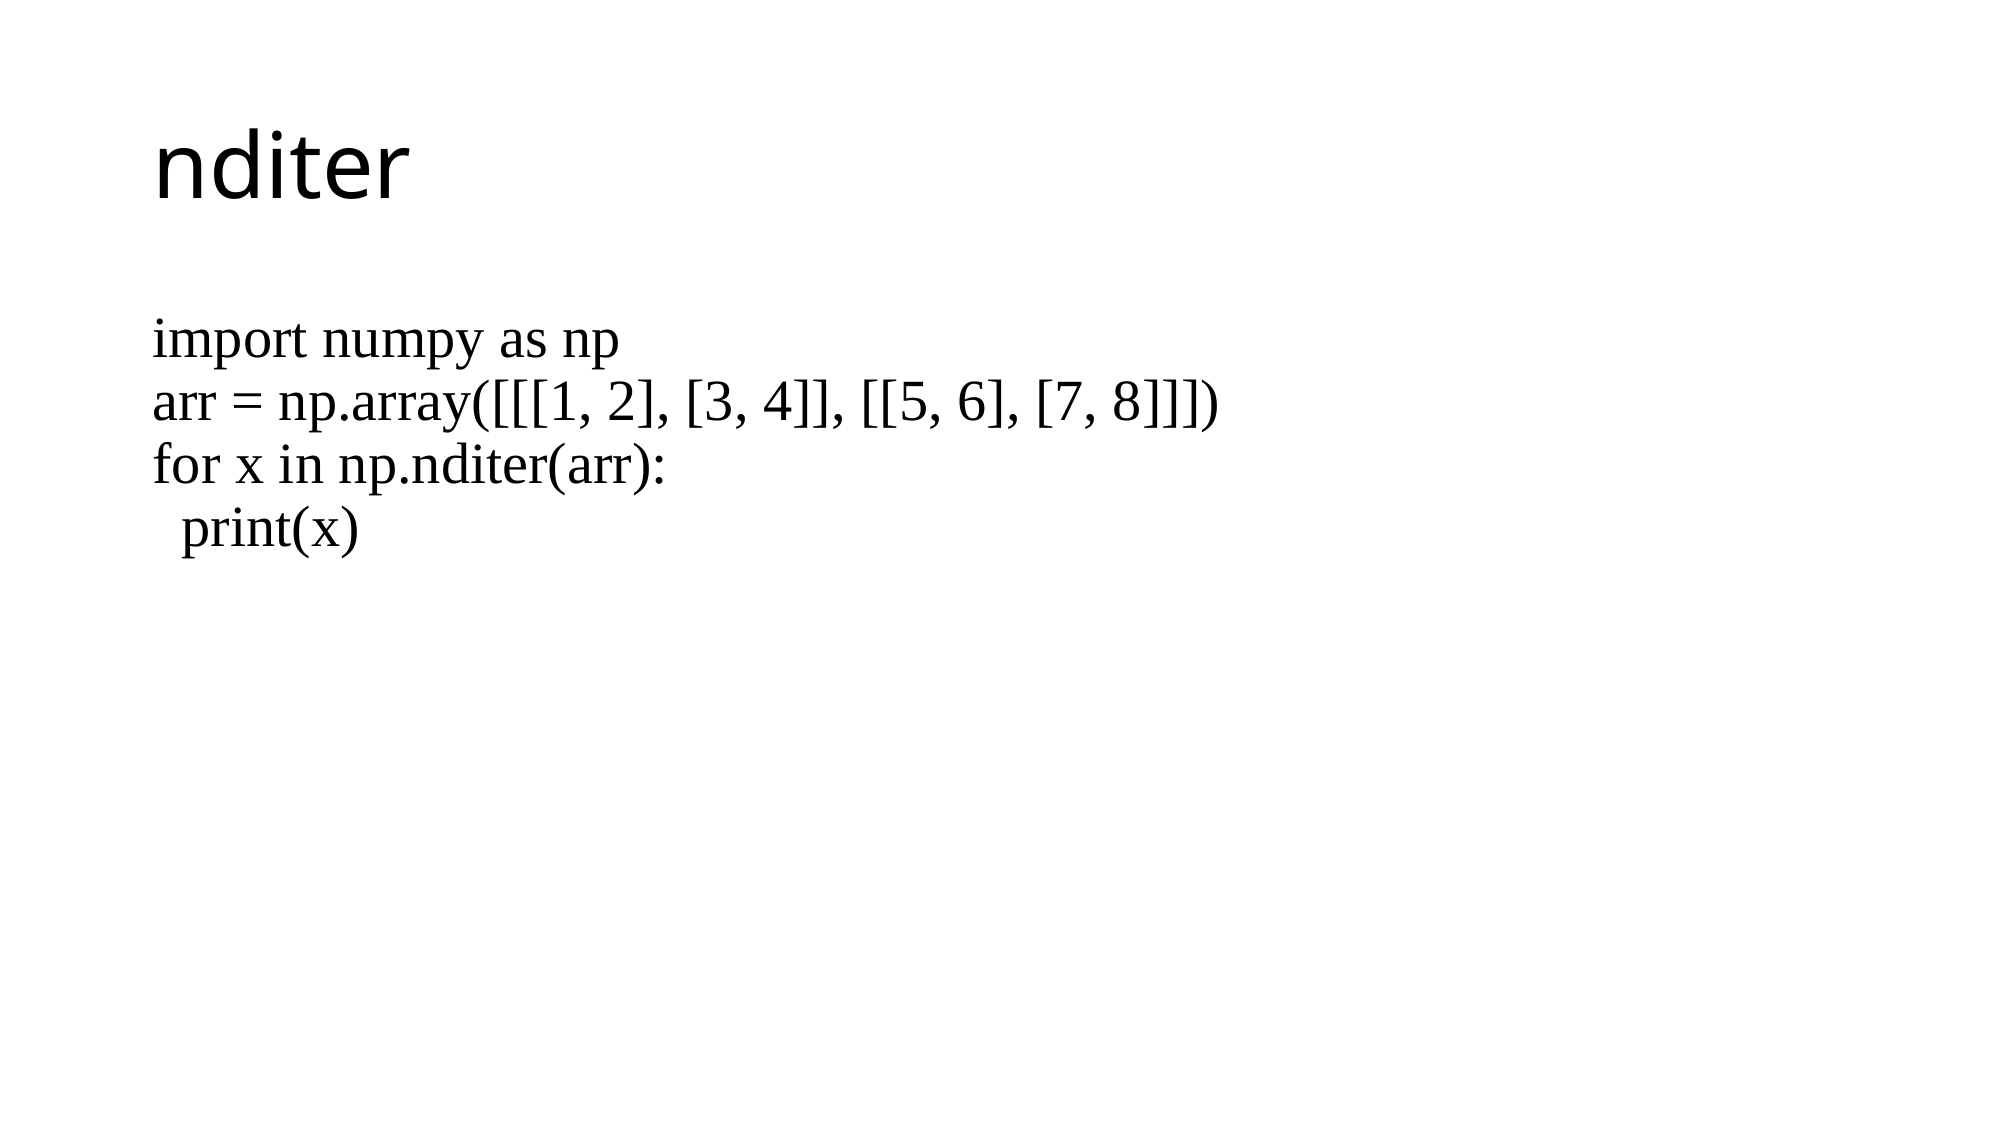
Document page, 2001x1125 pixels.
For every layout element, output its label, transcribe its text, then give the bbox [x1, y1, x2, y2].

title nditer [137, 59, 1863, 278]
list import numpy as np arr = np.array([[[1, 2], [3, 4]], [[5, 6], [7, 8]]]) for x in np.nditer(arr): print(x) [137, 299, 1863, 1014]
